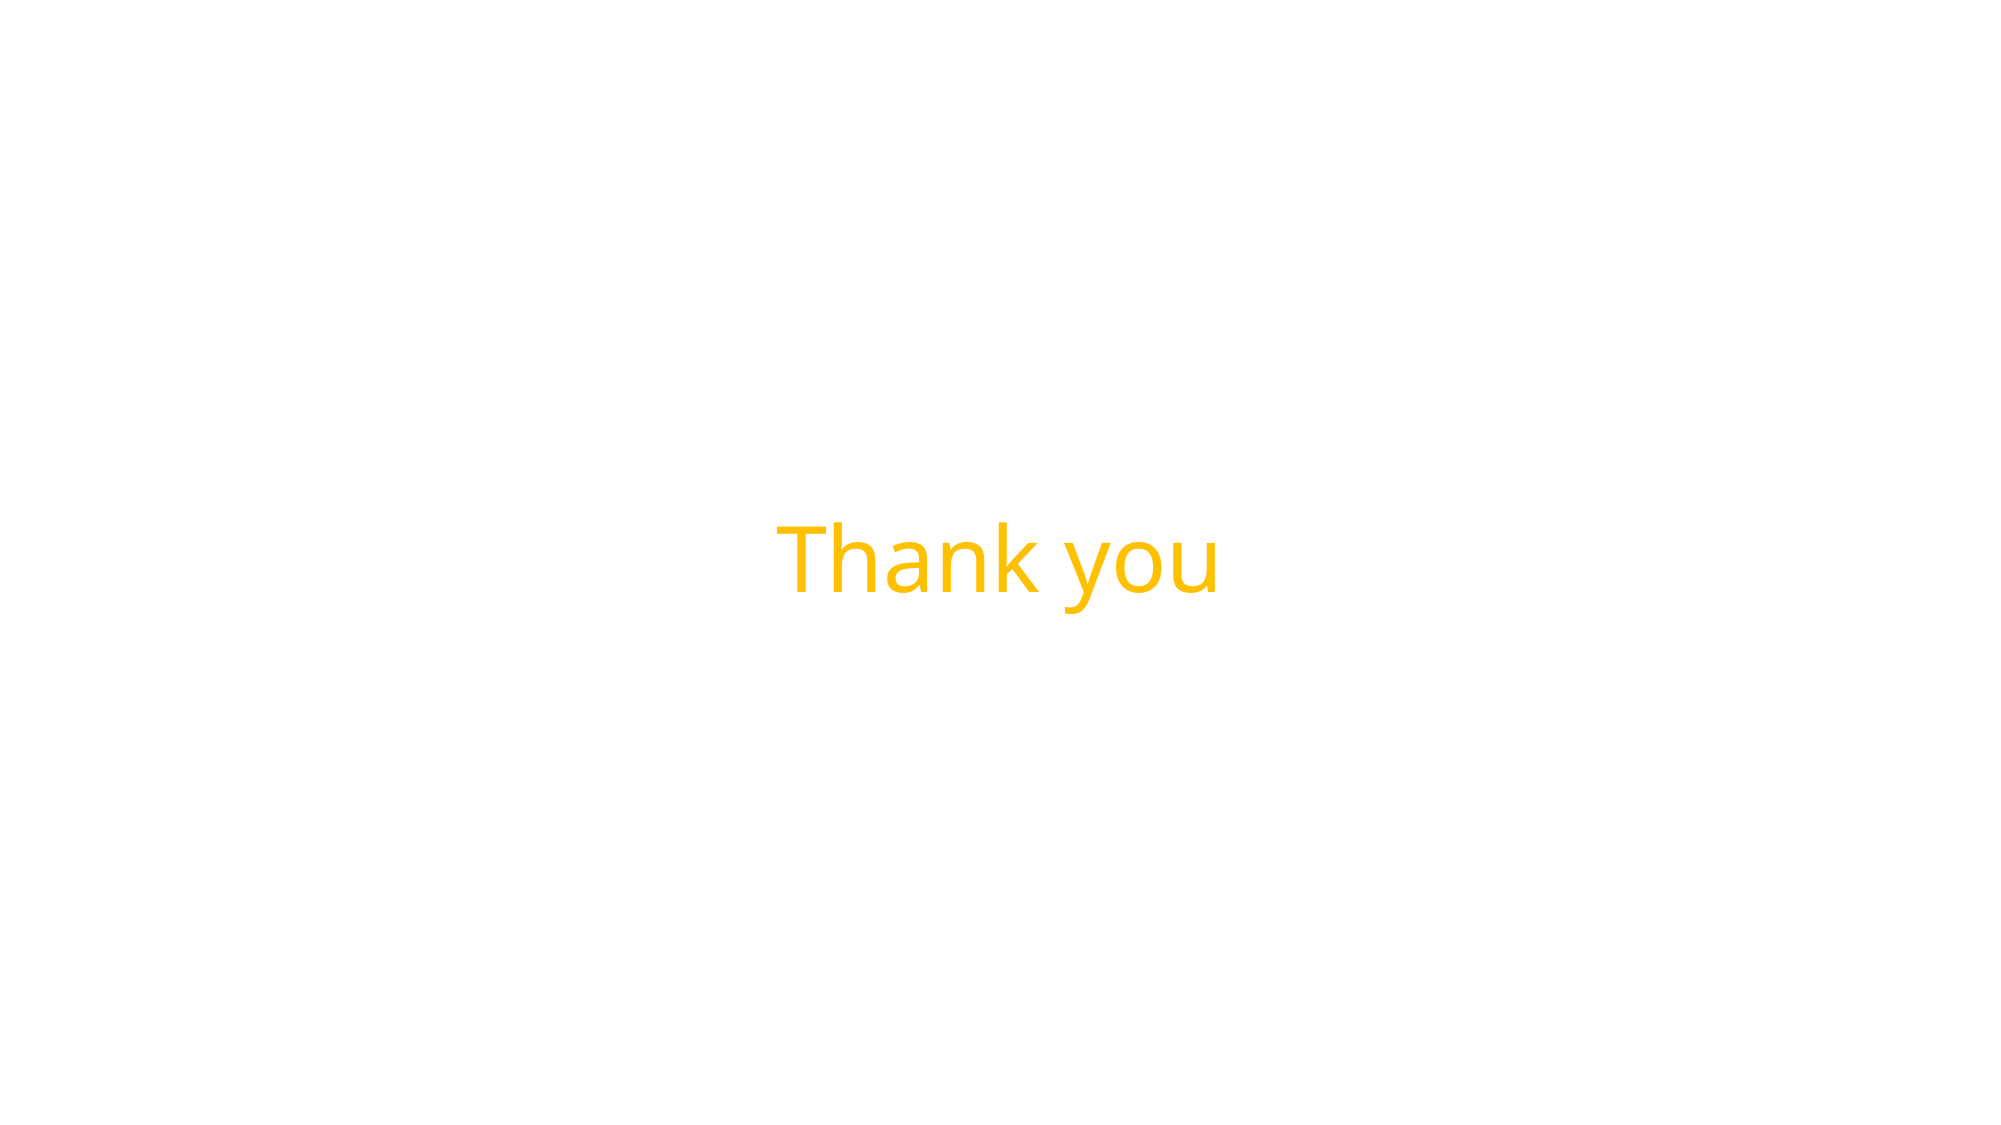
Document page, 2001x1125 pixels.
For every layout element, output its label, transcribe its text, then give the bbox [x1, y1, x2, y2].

title Thank you [137, 453, 1863, 672]
